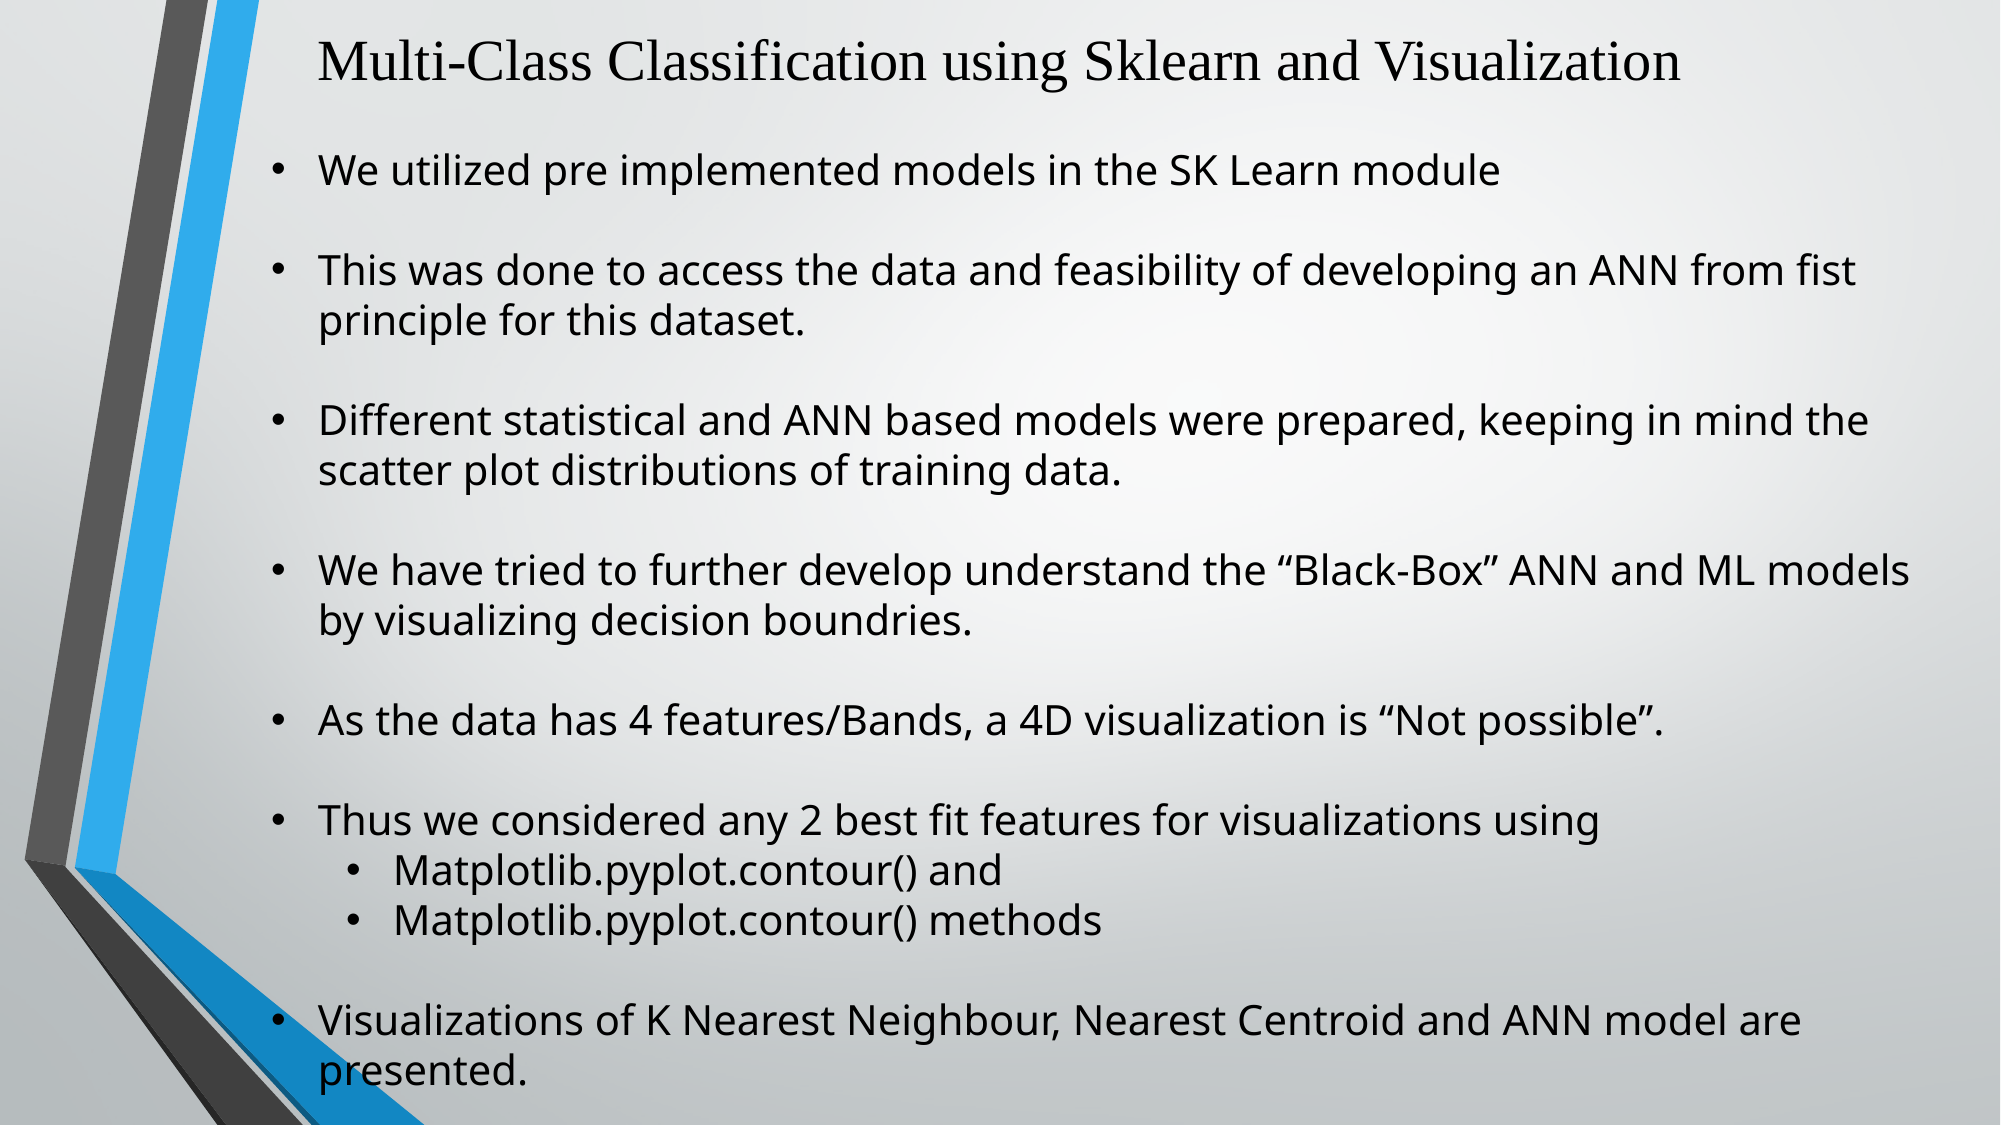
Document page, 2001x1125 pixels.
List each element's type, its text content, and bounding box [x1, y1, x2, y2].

text_box We utilized pre implemented models in the SK Learn module This was done to access the data and feasibility of developing an ANN from fist principle for this dataset. Different statistical and ANN based models were prepared, keeping in mind the scatter plot distributions of training data. We have tried to further develop understand the “Black-Box” ANN and ML models by visualizing decision boundries. As the data has 4 features/Bands, a 4D visualization is “Not possible”. Thus we considered any 2 best fit features for visualizations using Matplotlib.pyplot.contour() and Matplotlib.pyplot.contour() methods Visualizations of K Nearest Neighbour, Nearest Centroid and ANN model are presented. [256, 136, 1969, 1102]
text_box Multi-Class Classification using Sklearn and Visualization [277, 14, 1723, 100]
